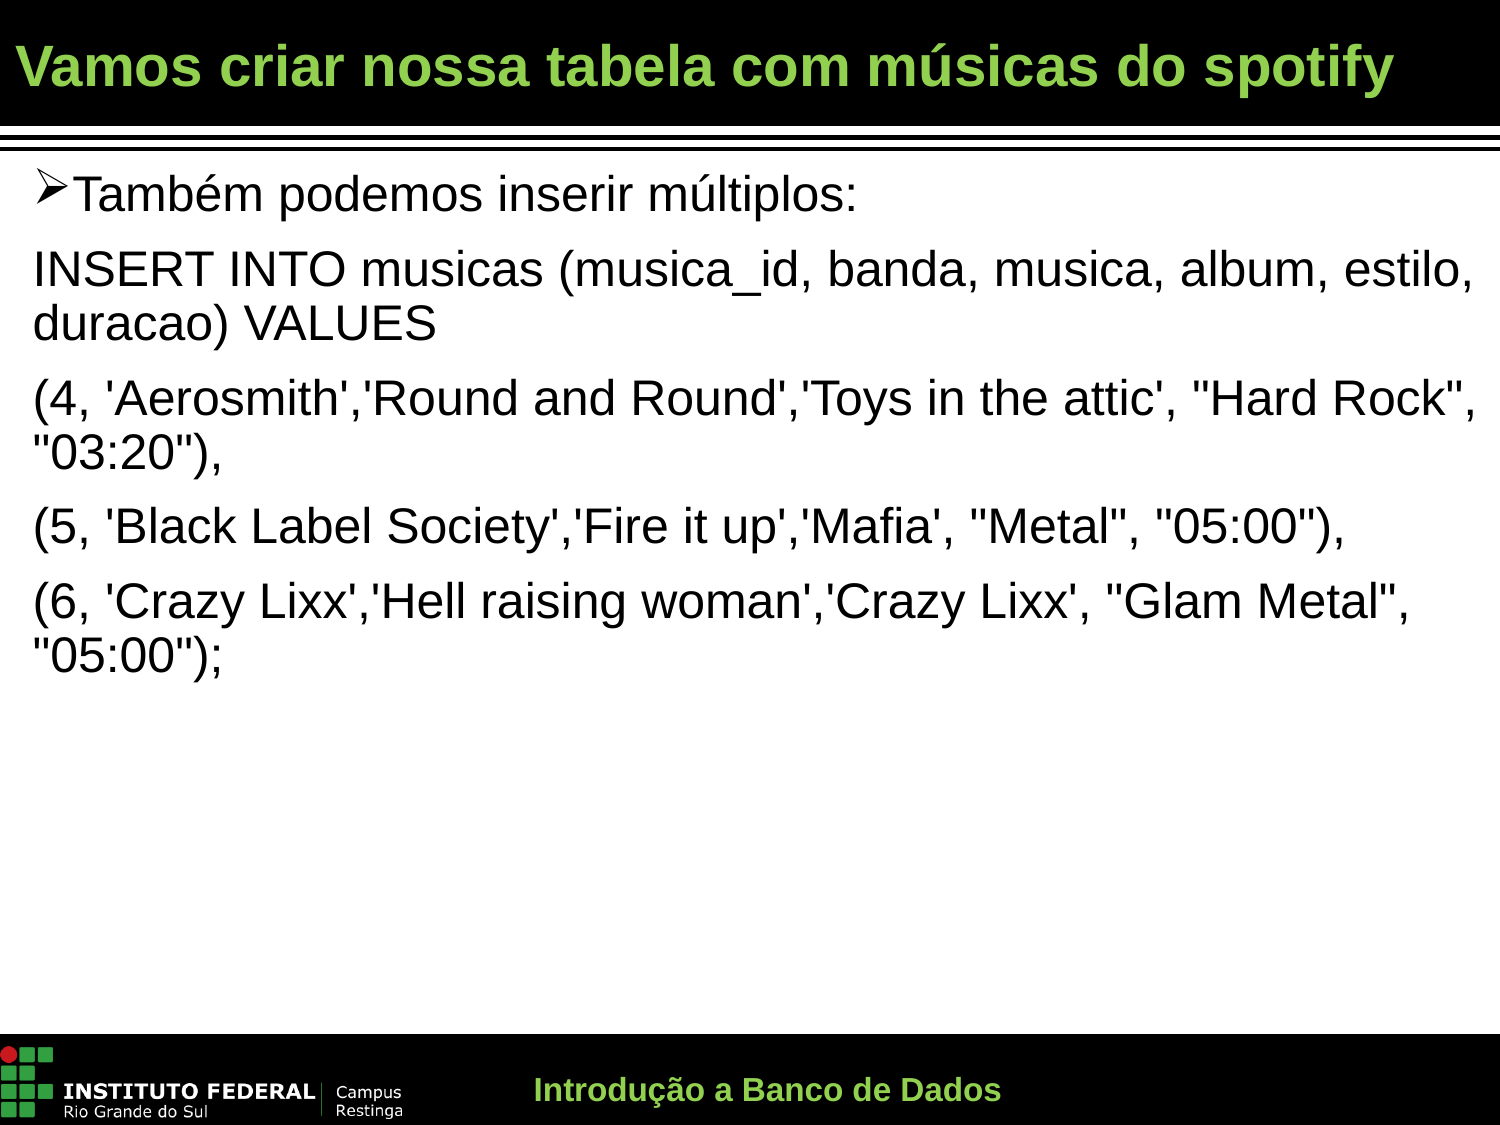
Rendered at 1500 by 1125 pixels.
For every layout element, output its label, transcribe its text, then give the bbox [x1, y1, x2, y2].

picture [0, 1046, 402, 1119]
title Vamos criar nossa tabela com músicas do spotify [0, 1, 1483, 135]
list Também podemos inserir múltiplos: ﻿INSERT INTO musicas (musica_id, banda, musica, album, estilo, duracao) VALUES (4, 'Aerosmith','Round and Round','Toys in the attic', "Hard Rock", "03:20"), (5, 'Black Label Society','Fire it up','Mafia', "Metal", "05:00"), (6, 'Crazy Lixx','Hell raising woman','Crazy Lixx', "Glam Metal", "05:00"); [17, 160, 1500, 1021]
footer Introdução a Banco de Dados [408, 1057, 1128, 1118]
